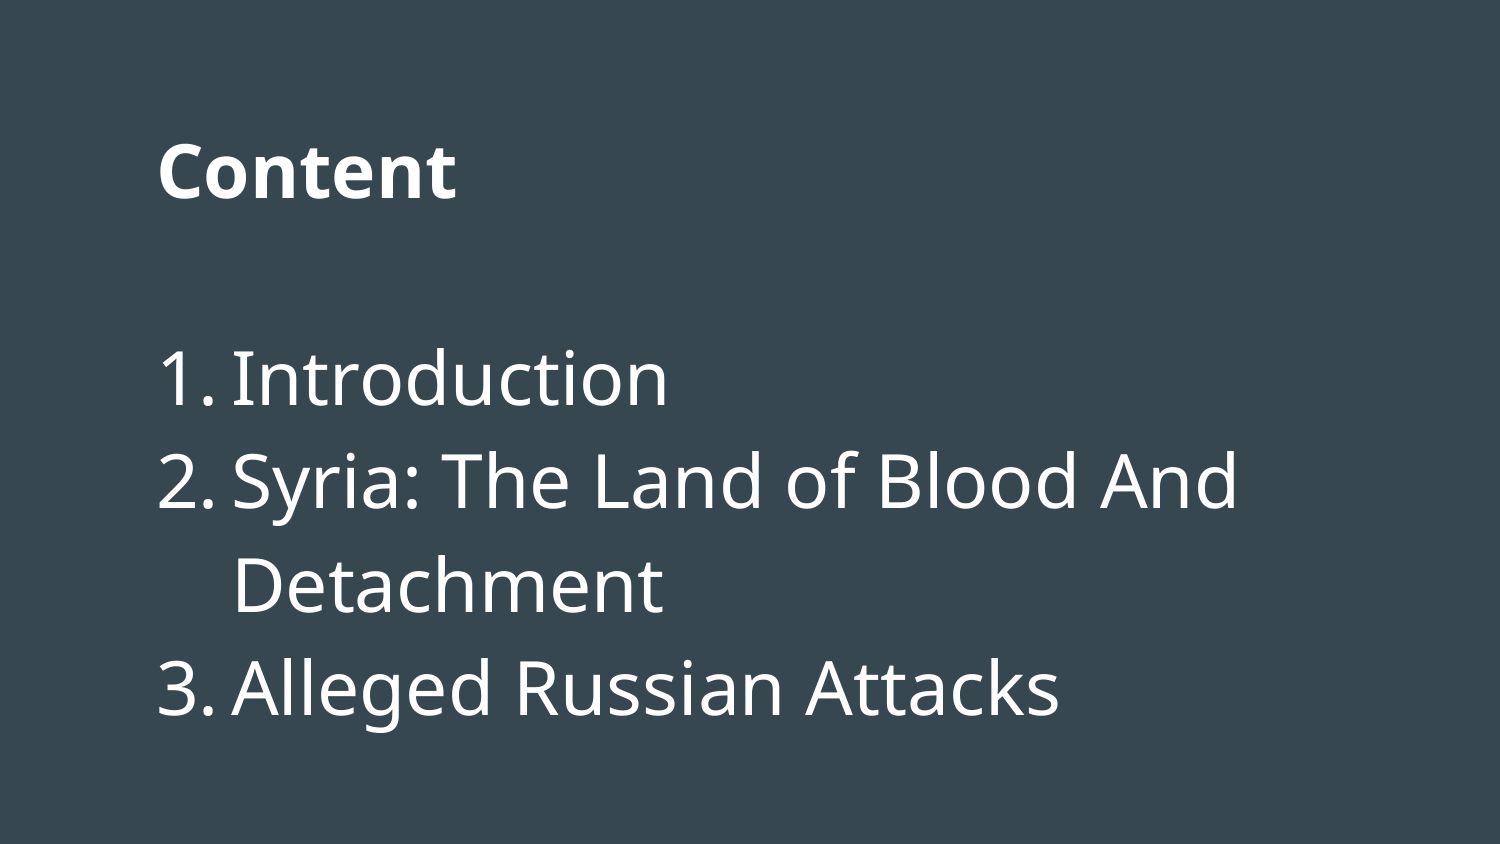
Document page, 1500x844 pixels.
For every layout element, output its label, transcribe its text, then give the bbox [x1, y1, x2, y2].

title Content Introduction Syria: The Land of Blood And Detachment Alleged Russian Attacks [141, 94, 1426, 844]
